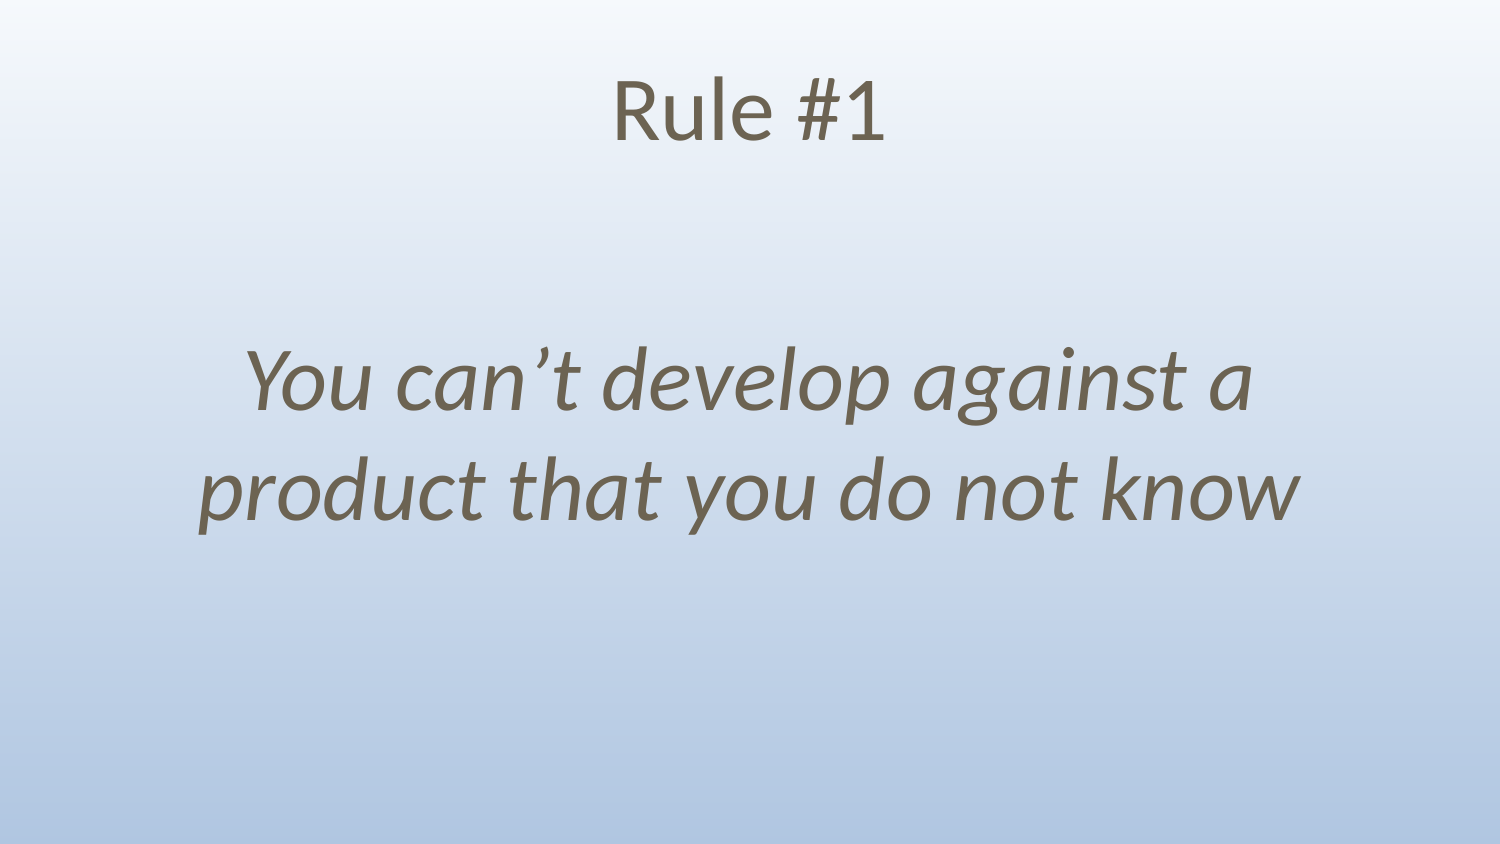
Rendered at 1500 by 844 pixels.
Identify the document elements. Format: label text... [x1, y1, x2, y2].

title Rule #1 [75, 33, 1425, 175]
list You can’t develop against a product that you do not know [75, 196, 1425, 754]
